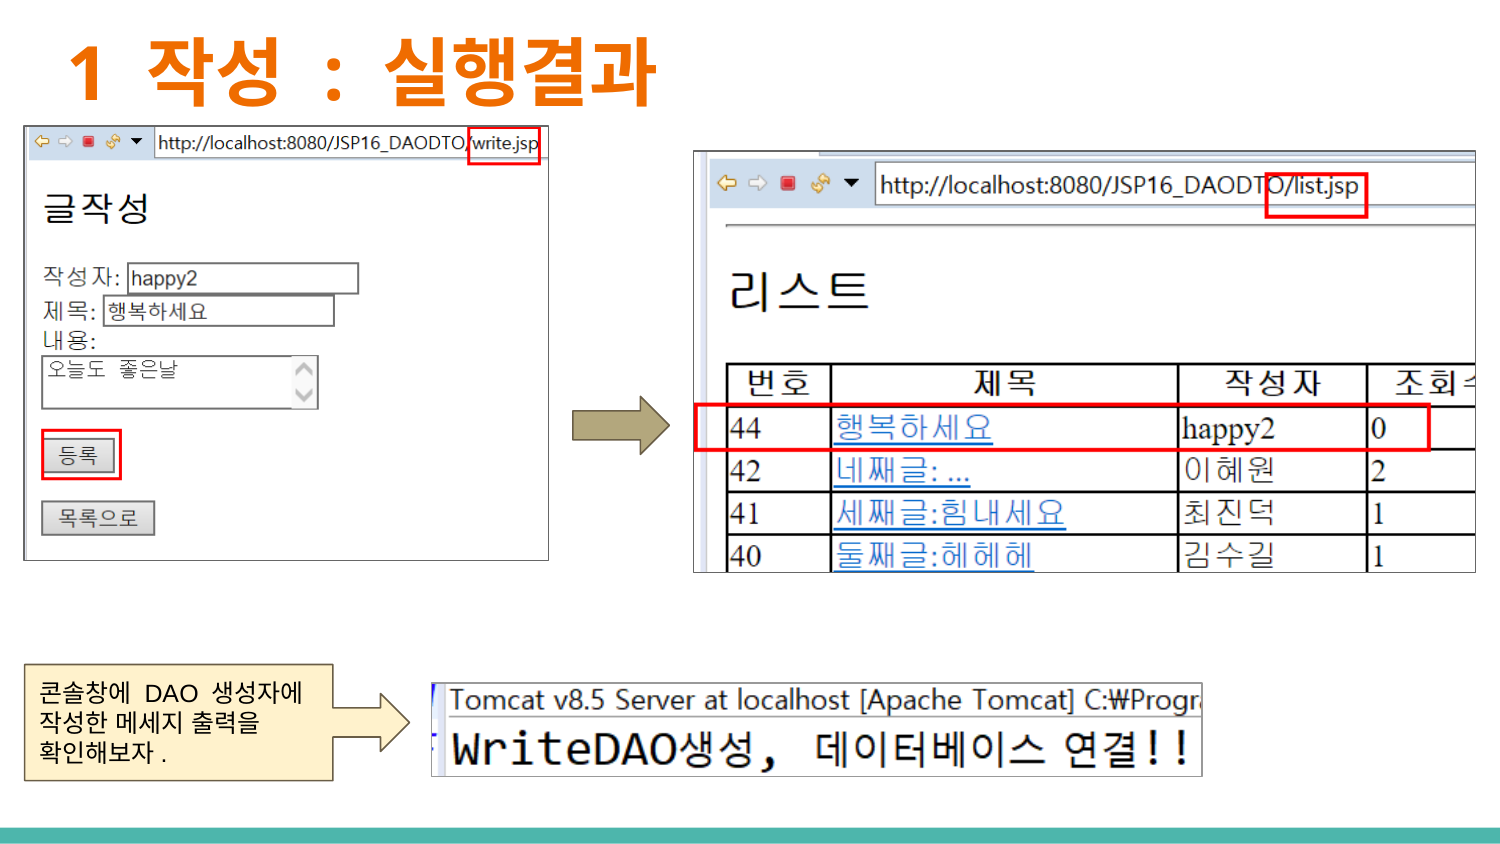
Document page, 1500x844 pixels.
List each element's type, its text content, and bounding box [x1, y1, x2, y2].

picture [24, 126, 549, 560]
picture [431, 683, 1202, 777]
text_box 콘솔창에 DAO 생성자에 작성한 메세지 출력을 확인해보자. [24, 664, 410, 781]
title 1 작성 : 실행결과 [51, 10, 1449, 127]
text_box [572, 396, 670, 455]
picture [694, 151, 1476, 572]
